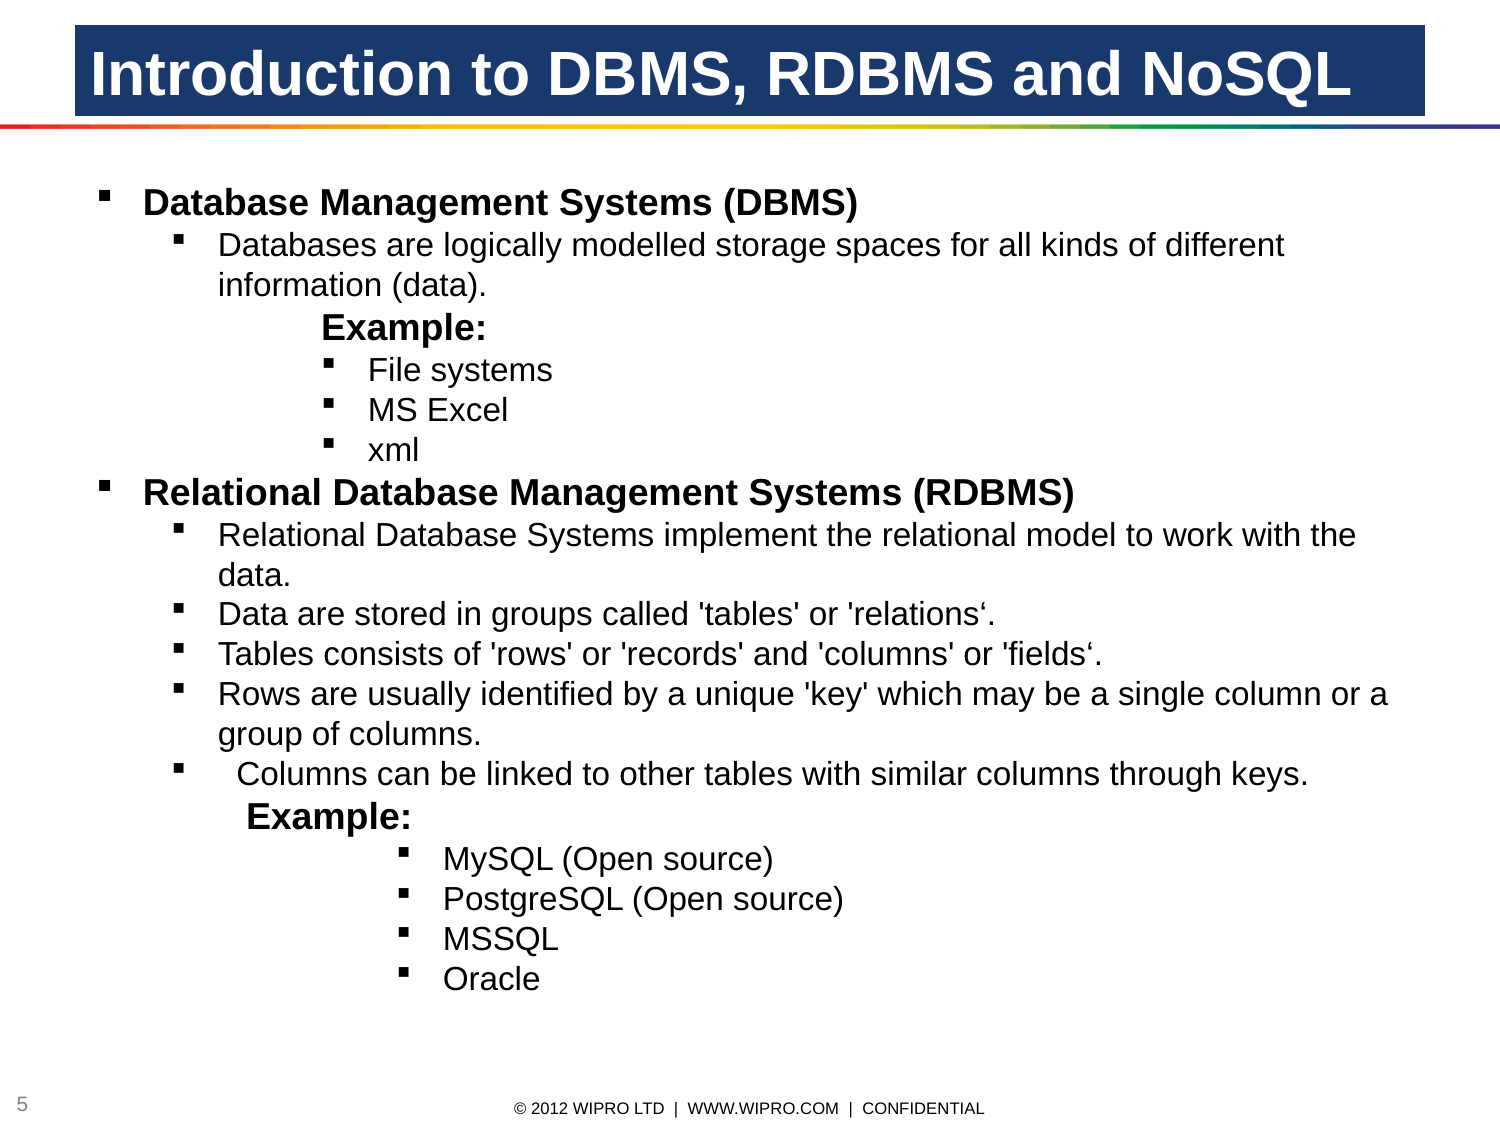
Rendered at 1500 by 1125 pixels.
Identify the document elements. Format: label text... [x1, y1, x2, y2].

title Introduction to DBMS, RDBMS and NoSQL [74, 24, 1426, 117]
text_box Database Management Systems (DBMS) Databases are logically modelled storage spaces for all kinds of different information (data). Example: File systems MS Excel xml Relational Database Management Systems (RDBMS) Relational Database Systems implement the relational model to work with the data. Data are stored in groups called 'tables' or 'relations‘. Tables consists of 'rows' or 'records' and 'columns' or 'fields‘. Rows are usually identified by a unique 'key' which may be a single column or a group of columns. Columns can be linked to other tables with similar columns through keys. Example: MySQL (Open source) PostgreSQL (Open source) MSSQL Oracle [81, 170, 1428, 1050]
